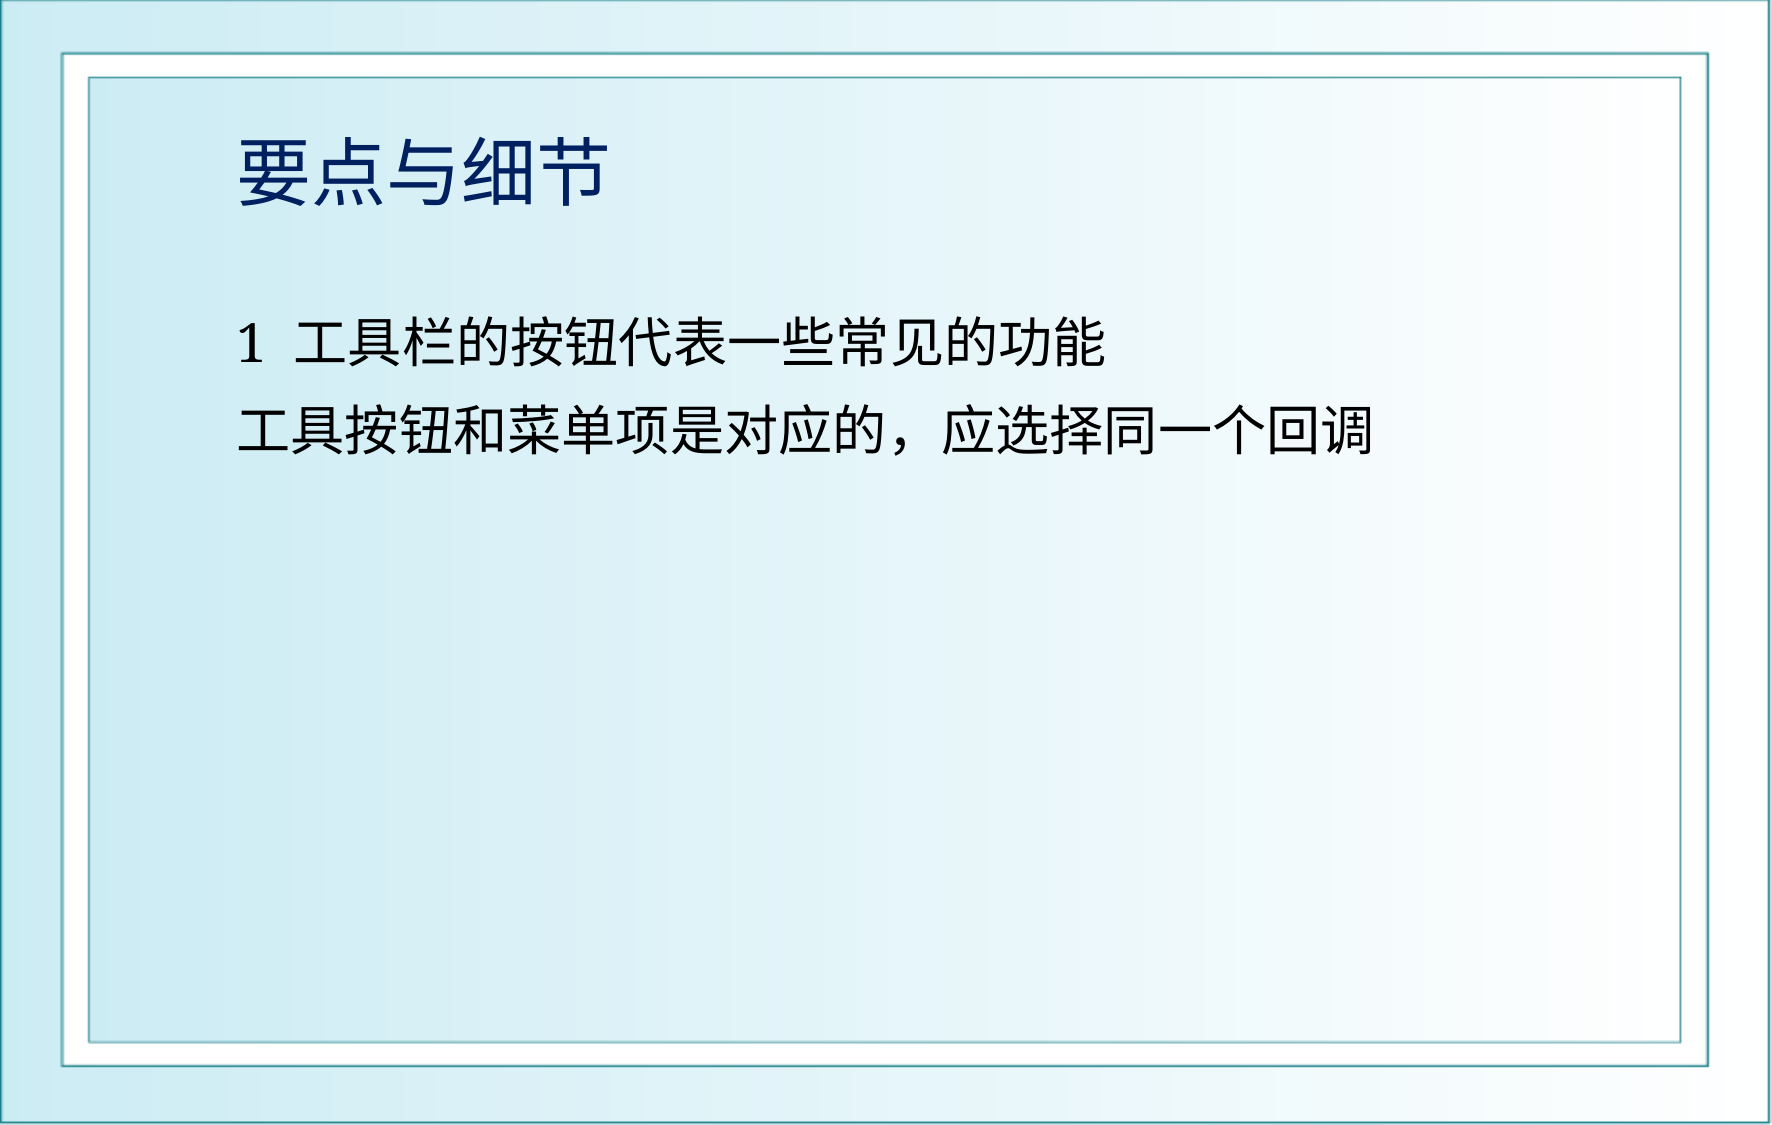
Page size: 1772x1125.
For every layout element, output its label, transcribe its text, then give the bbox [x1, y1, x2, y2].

title 要点与细节 [221, 90, 1566, 223]
list 1 工具栏的按钮代表一些常见的功能 工具按钮和菜单项是对应的，应选择同一个回调 [221, 287, 1566, 1006]
picture [0, 0, 1772, 1125]
